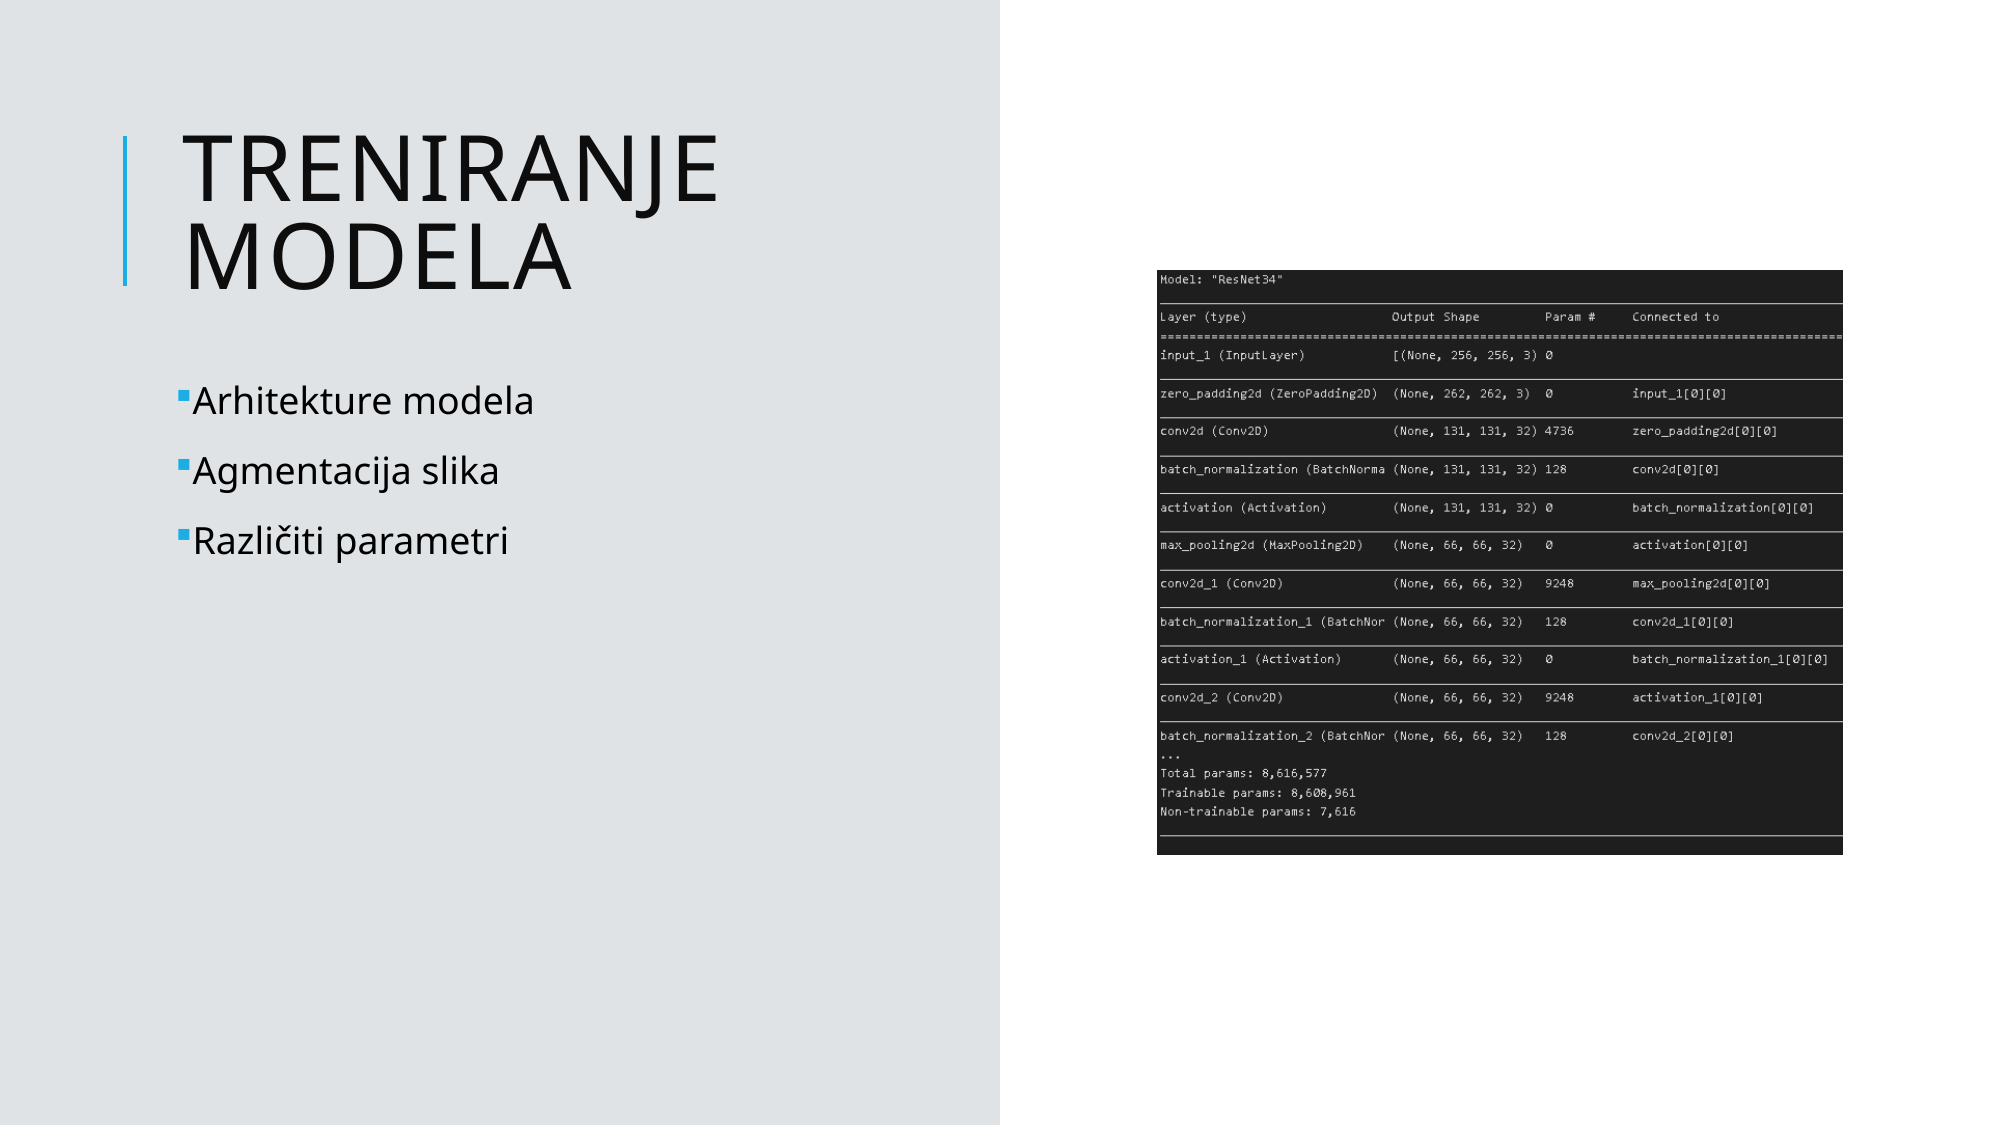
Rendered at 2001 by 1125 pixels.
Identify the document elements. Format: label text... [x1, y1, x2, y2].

title TRENIRANJE MODELA [168, 75, 888, 363]
text_box [0, 0, 1001, 1125]
picture [1157, 270, 1843, 855]
list Arhitekture modela Agmentacija slika Različiti parametri [168, 375, 888, 1020]
